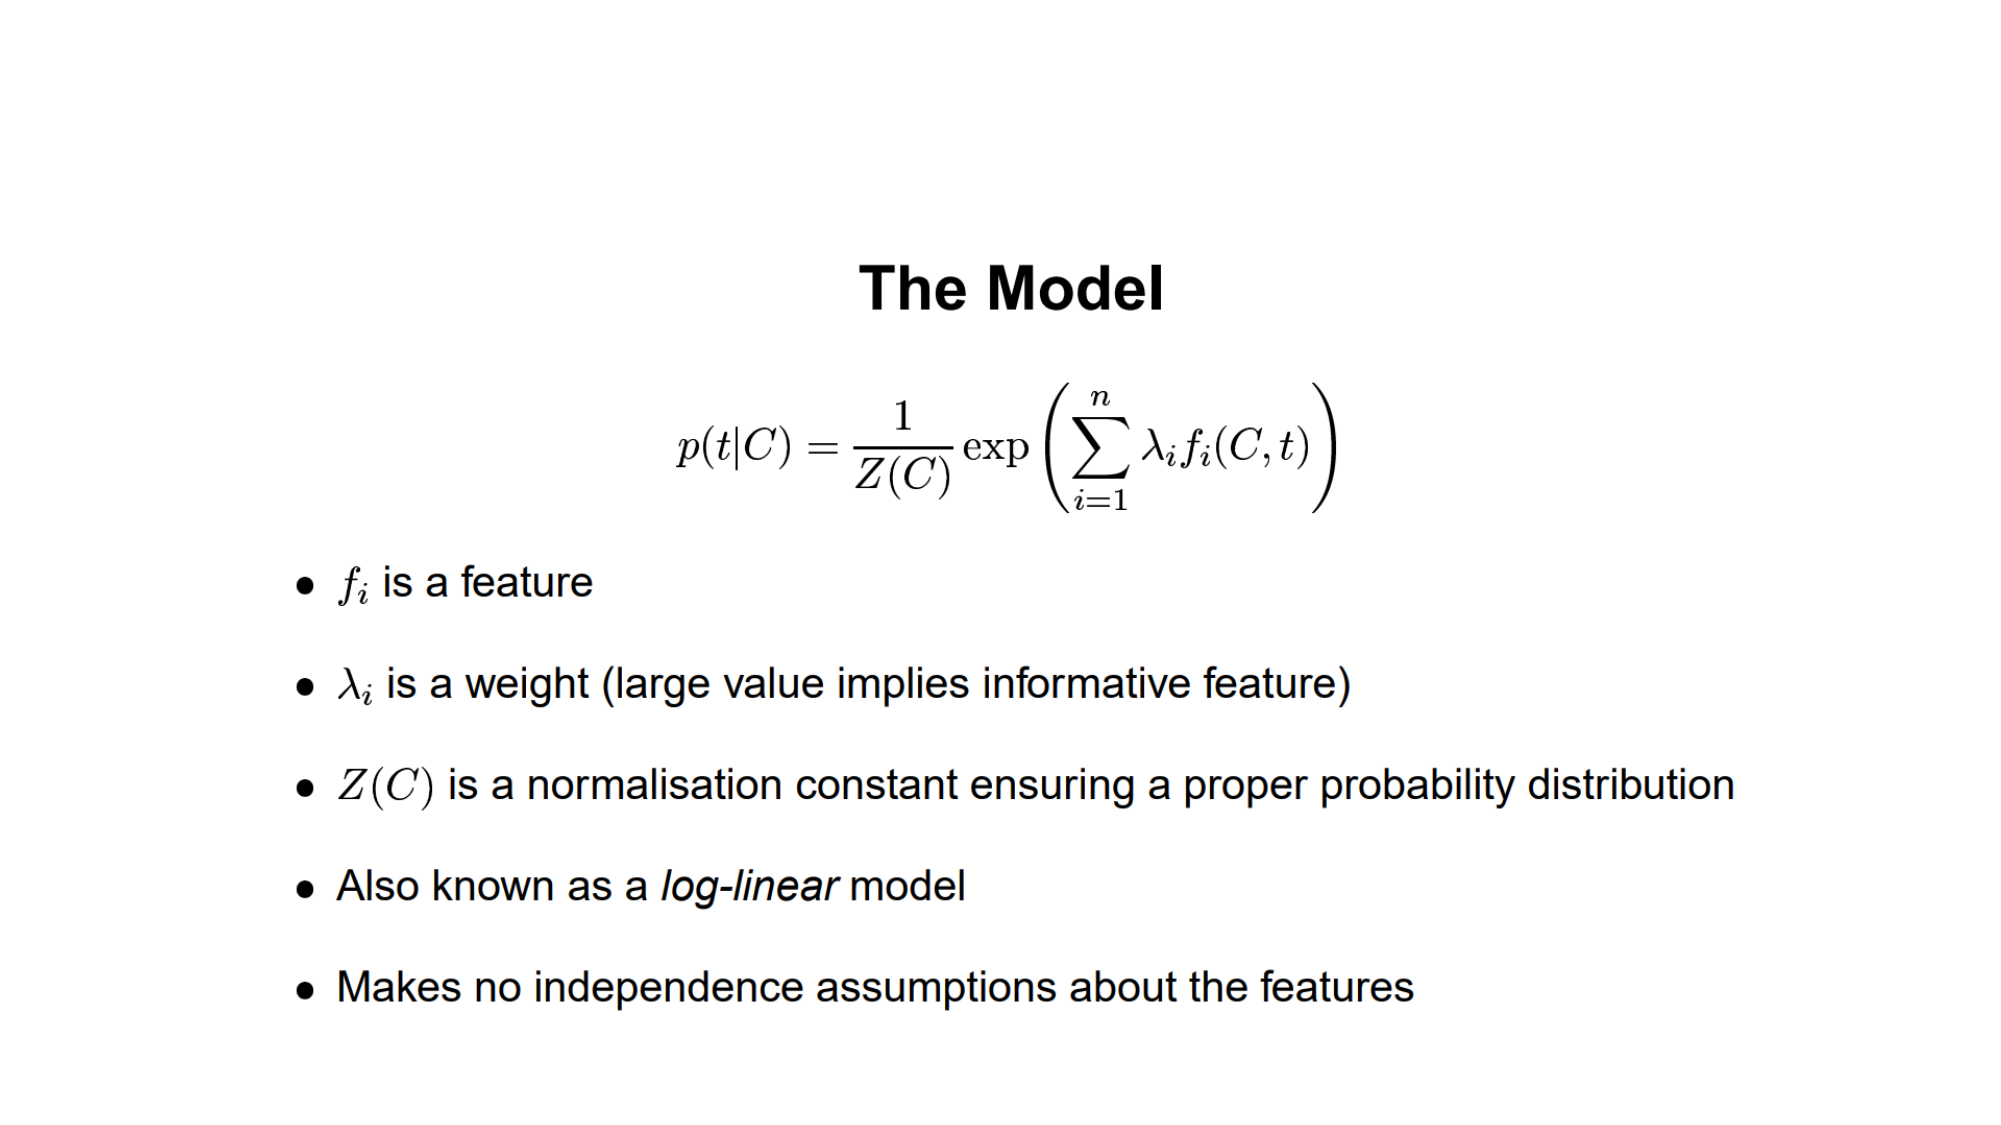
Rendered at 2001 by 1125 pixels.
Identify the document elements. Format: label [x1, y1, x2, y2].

list [207, 247, 1775, 1036]
